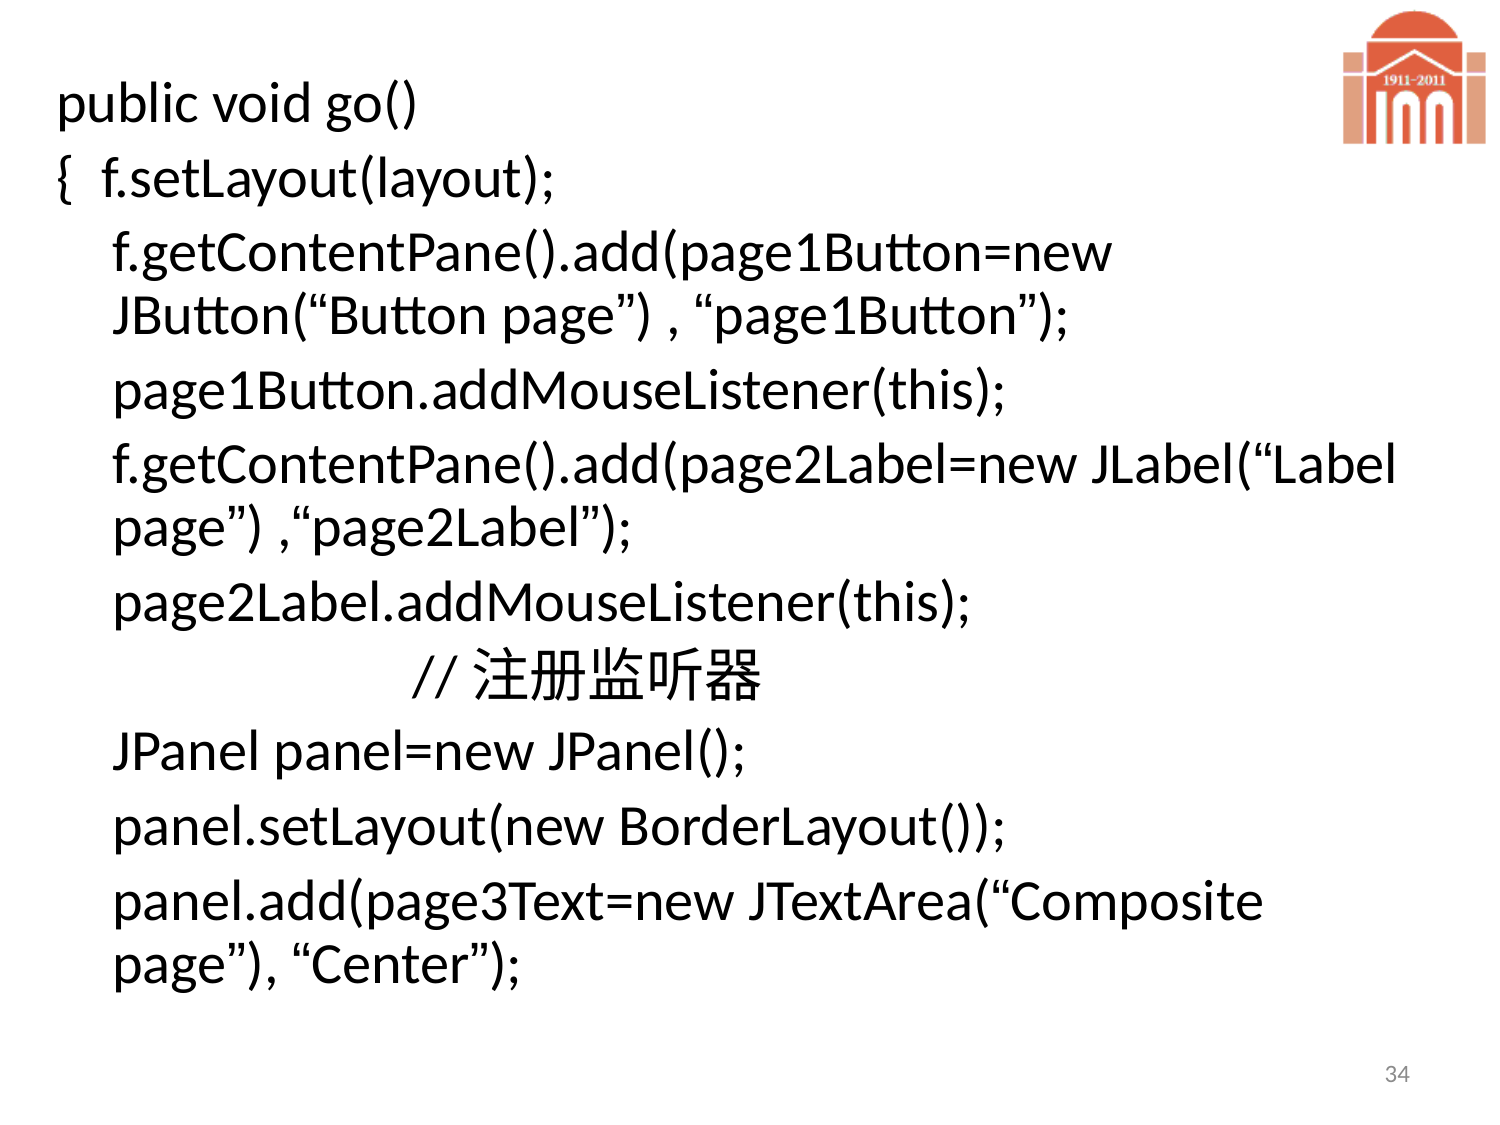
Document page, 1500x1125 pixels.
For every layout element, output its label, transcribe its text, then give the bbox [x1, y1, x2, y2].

list public void go() { f.setLayout(layout); f.getContentPane().add(page1Button=new JButton(“Button page”) , “page1Button”); page1Button.addMouseListener(this); f.getContentPane().add(page2Label=new JLabel(“Label page”) ,“page2Label”); page2Label.addMouseListener(this); //注册监听器 JPanel panel=new JPanel(); panel.setLayout(new BorderLayout()); panel.add(page3Text=new JTextArea(“Composite page”), “Center”); [40, 64, 1448, 740]
slide_number 34 [1074, 1042, 1425, 1103]
picture [1331, 0, 1500, 163]
